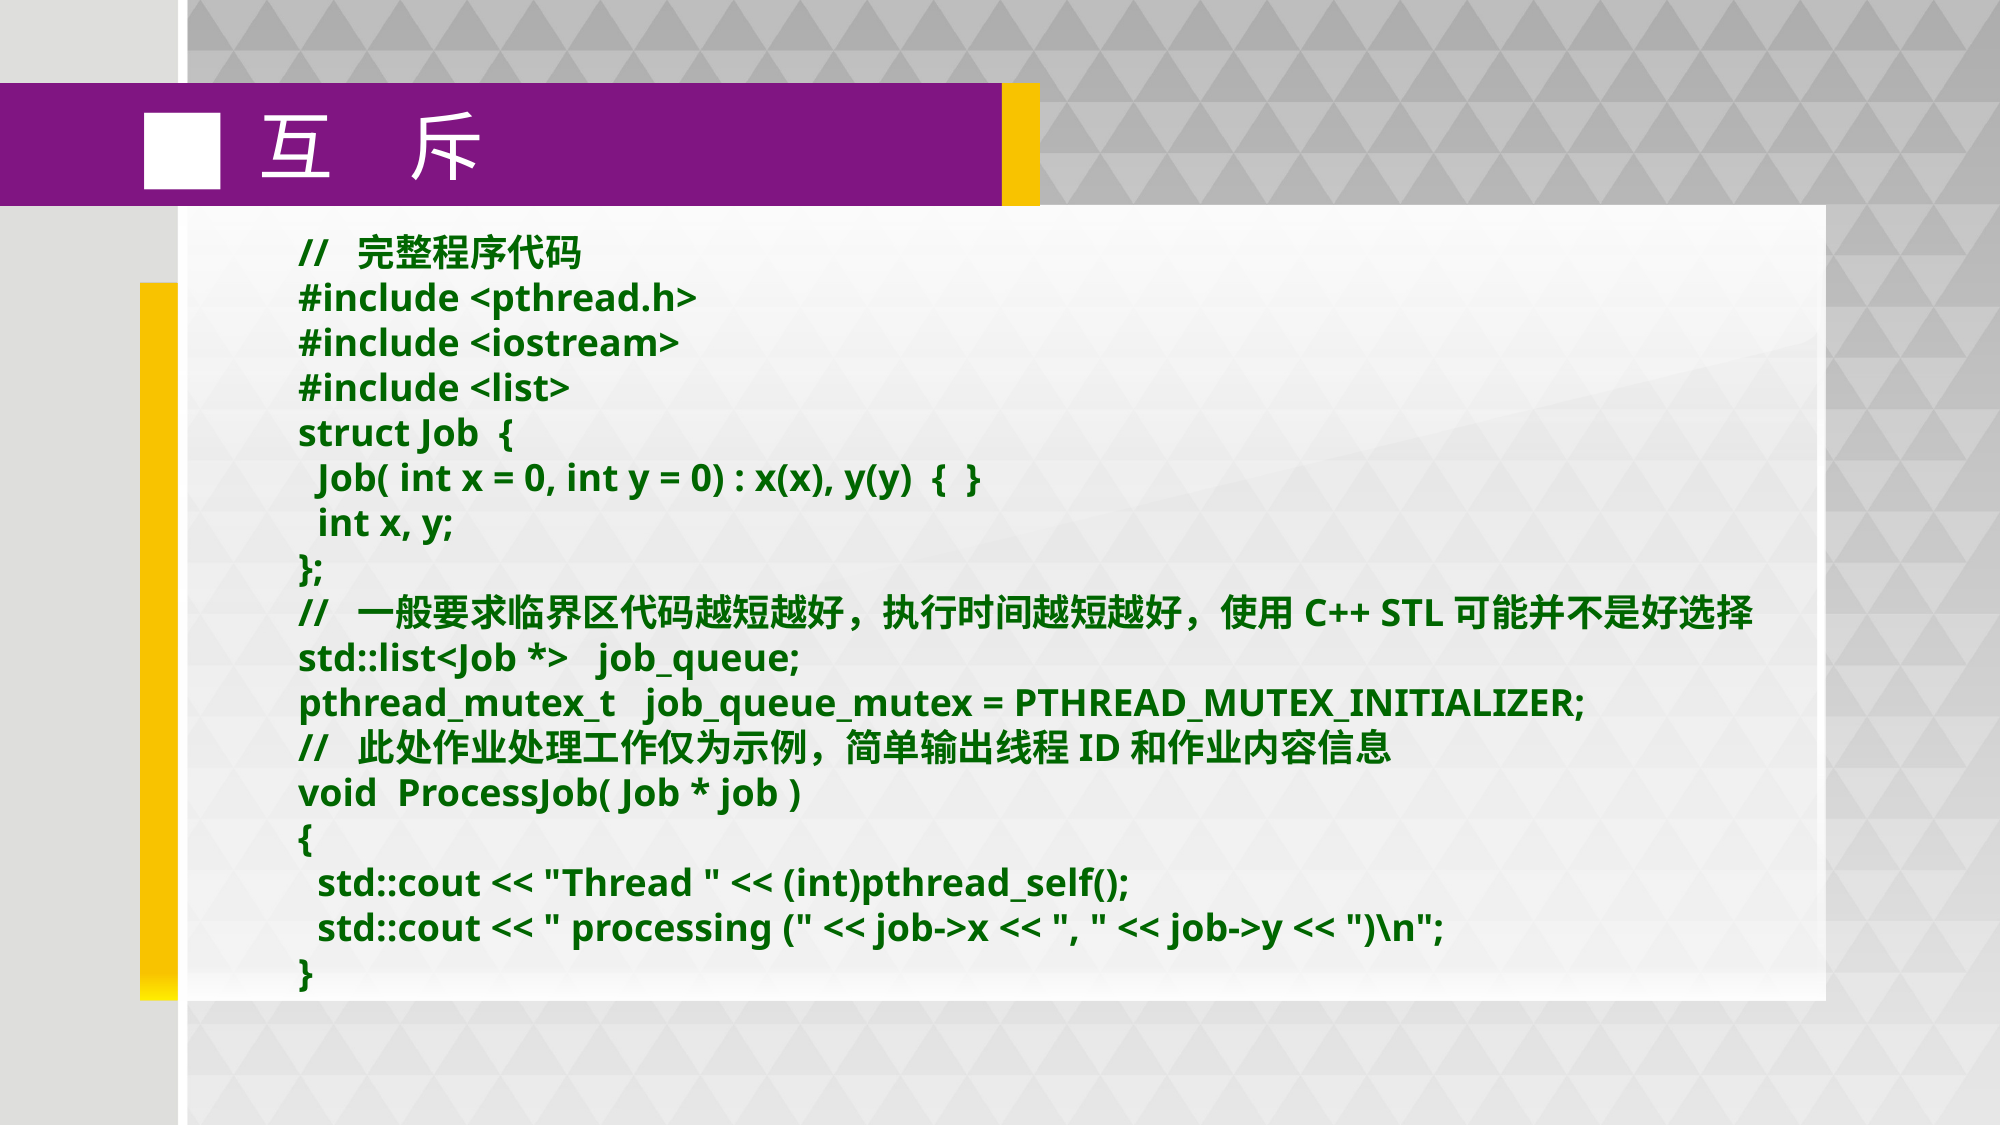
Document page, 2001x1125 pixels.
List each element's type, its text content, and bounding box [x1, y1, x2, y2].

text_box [120, 69, 500, 206]
picture [0, 0, 2000, 1125]
text_box // 完整程序代码 #include <pthread.h> #include <iostream> #include <list> struct Job { Job( int x = 0, int y = 0) : x(x), y(y) { } int x, y; }; // 一般要求临界区代码越短越好，执行时间越短越好，使用C++ STL可能并不是好选择 std::list<Job *> job_queue; pthread_mutex_t job_queue_mutex = PTHREAD_MUTEX_INITIALIZER; // 此处作业处理工作仅为示例，简单输出线程ID和作业内容信息 void ProcessJob( Job * job ) { std::cout << "Thread " << (int)pthread_self(); std::cout << " processing (" << job->x << ", " << job->y << ")\n"; } [283, 1001, 1809, 1010]
